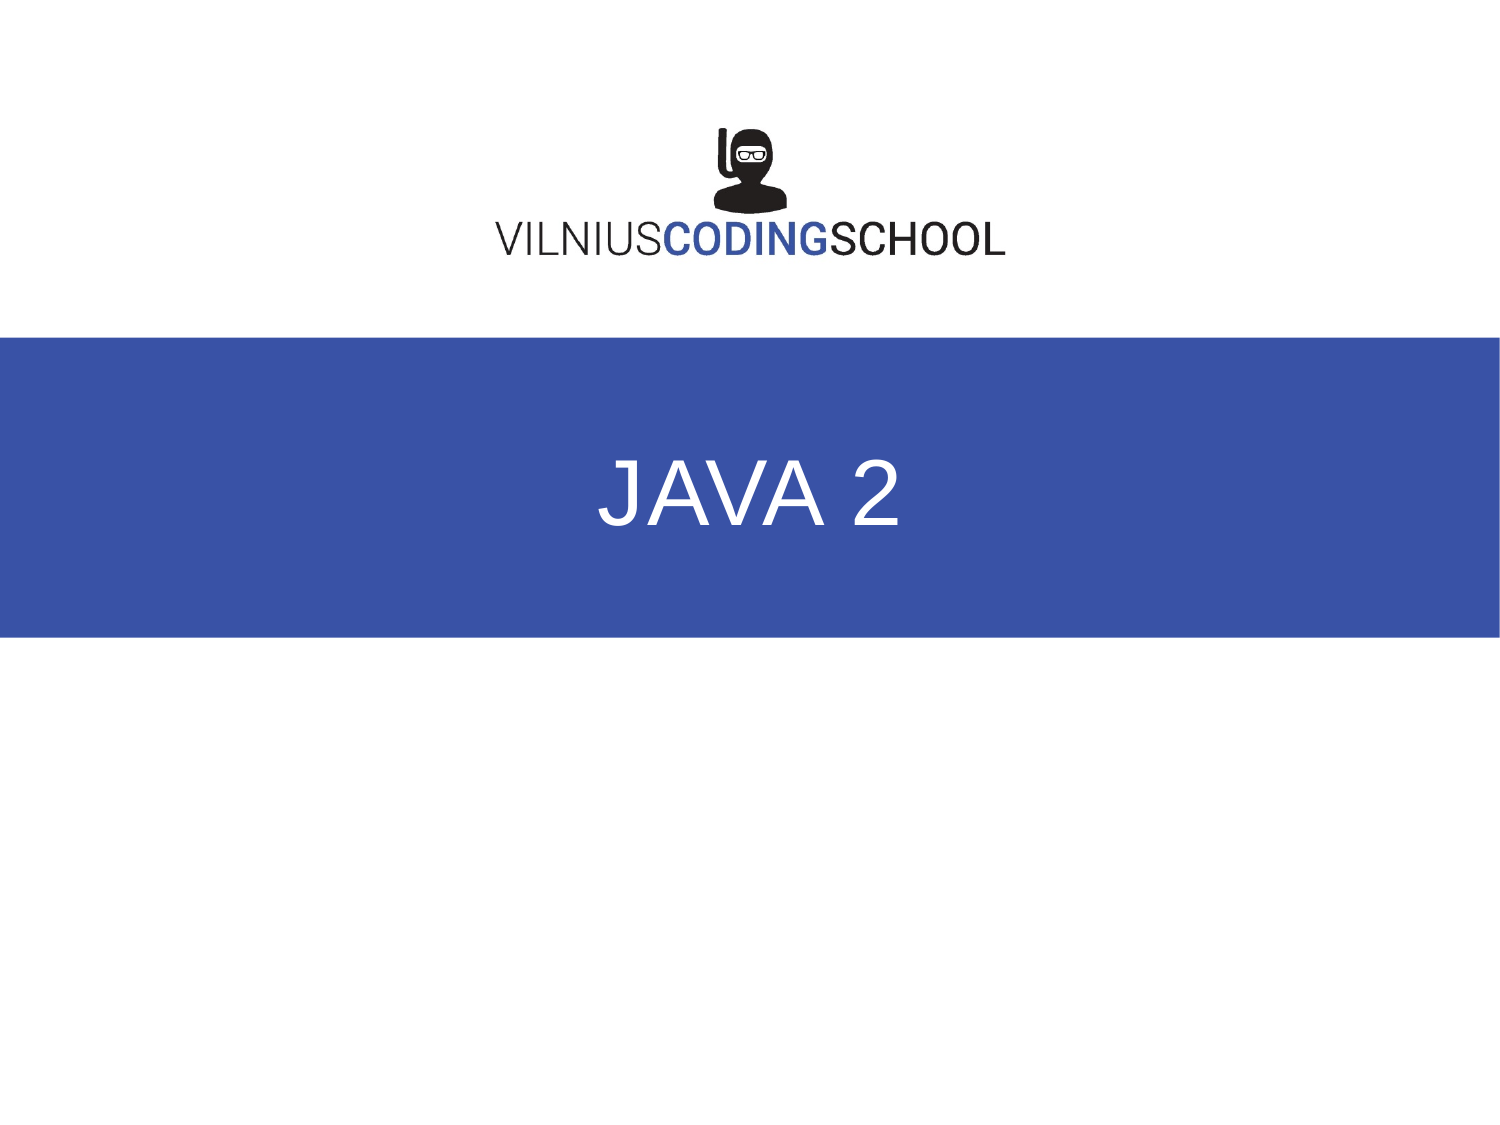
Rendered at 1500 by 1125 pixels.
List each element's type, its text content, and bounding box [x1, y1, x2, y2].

picture [307, 77, 1193, 318]
title JAVA 2 [45, 355, 1457, 641]
